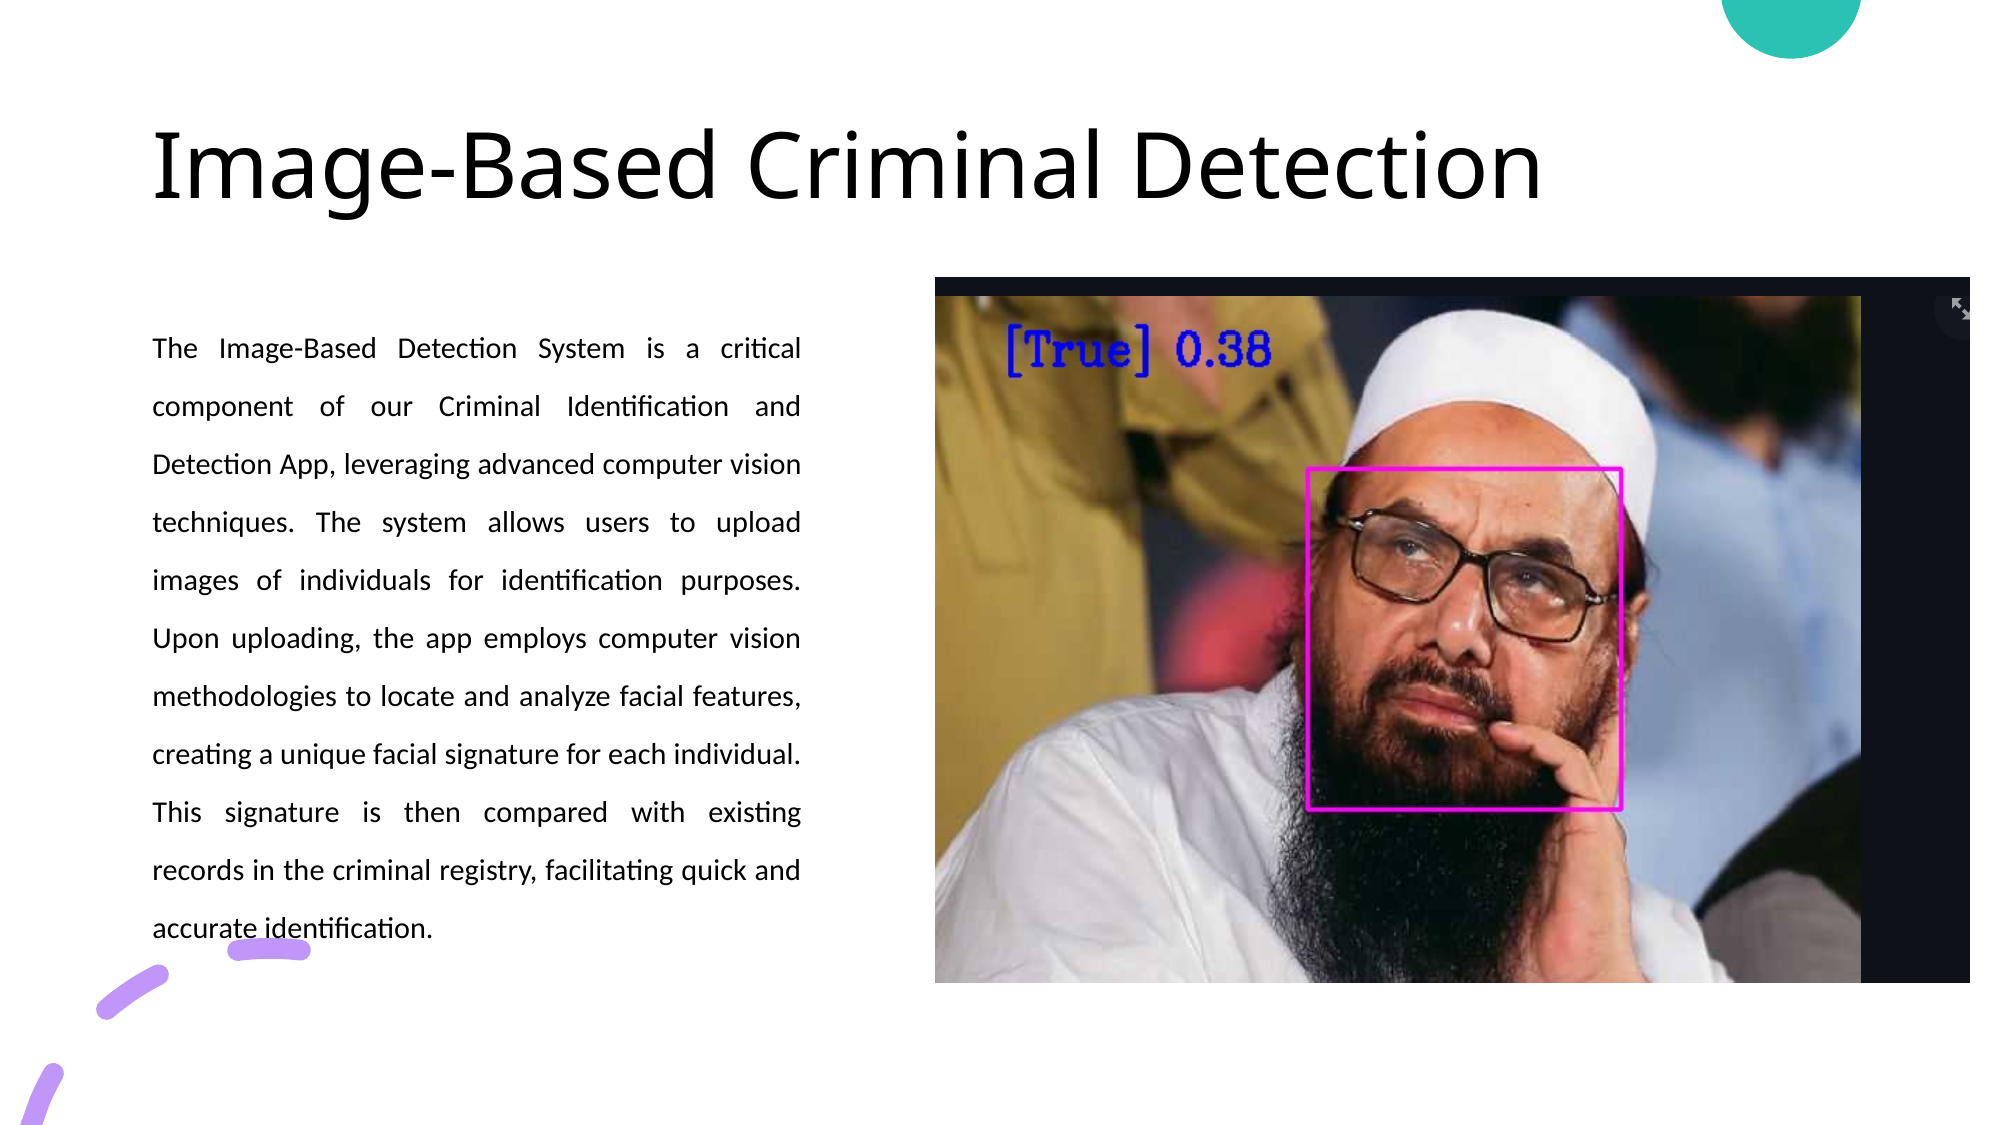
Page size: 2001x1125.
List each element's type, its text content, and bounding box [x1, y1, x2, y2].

title Image-Based Criminal Detection [137, 59, 1863, 278]
picture [934, 276, 1970, 983]
list The Image-Based Detection System is a critical component of our Criminal Identification and Detection App, leveraging advanced computer vision techniques. The system allows users to upload images of individuals for identification purposes. Upon uploading, the app employs computer vision methodologies to locate and analyze facial features, creating a unique facial signature for each individual. This signature is then compared with existing records in the criminal registry, facilitating quick and accurate identification. [137, 299, 817, 1005]
